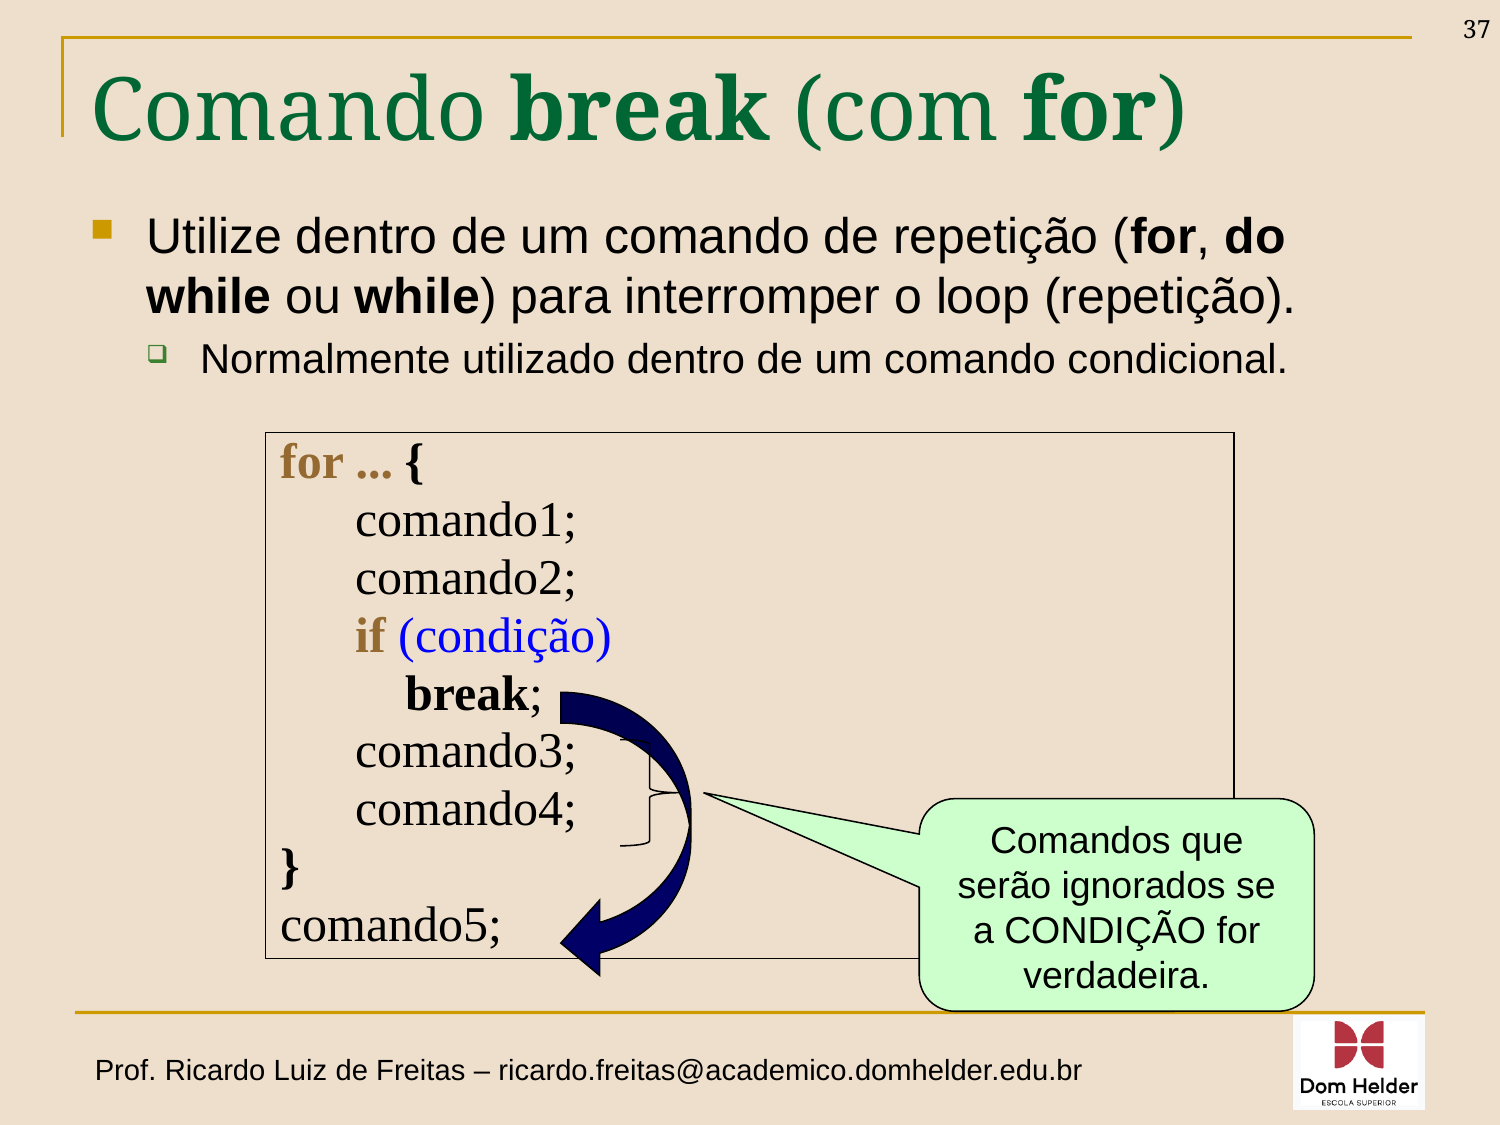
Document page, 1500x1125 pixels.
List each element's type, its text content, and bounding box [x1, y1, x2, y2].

list Utilize dentro de um comando de repetição (for, do while ou while) para interromper o loop (repetição). Normalmente utilizado dentro de um comando condicional. [75, 196, 1425, 579]
text_box [560, 692, 691, 976]
text_box [620, 739, 680, 846]
title Comando break (com for) [75, 45, 1425, 196]
picture [1293, 1015, 1425, 1110]
text_box Comandos que serão ignorados se a CONDIÇÃO for verdadeira. [703, 792, 1315, 1012]
text_box for ... { comando1; comando2; if (condição) break; comando3; comando4; } comando5; [265, 432, 1235, 959]
slide_number 37 [1392, 0, 1500, 55]
